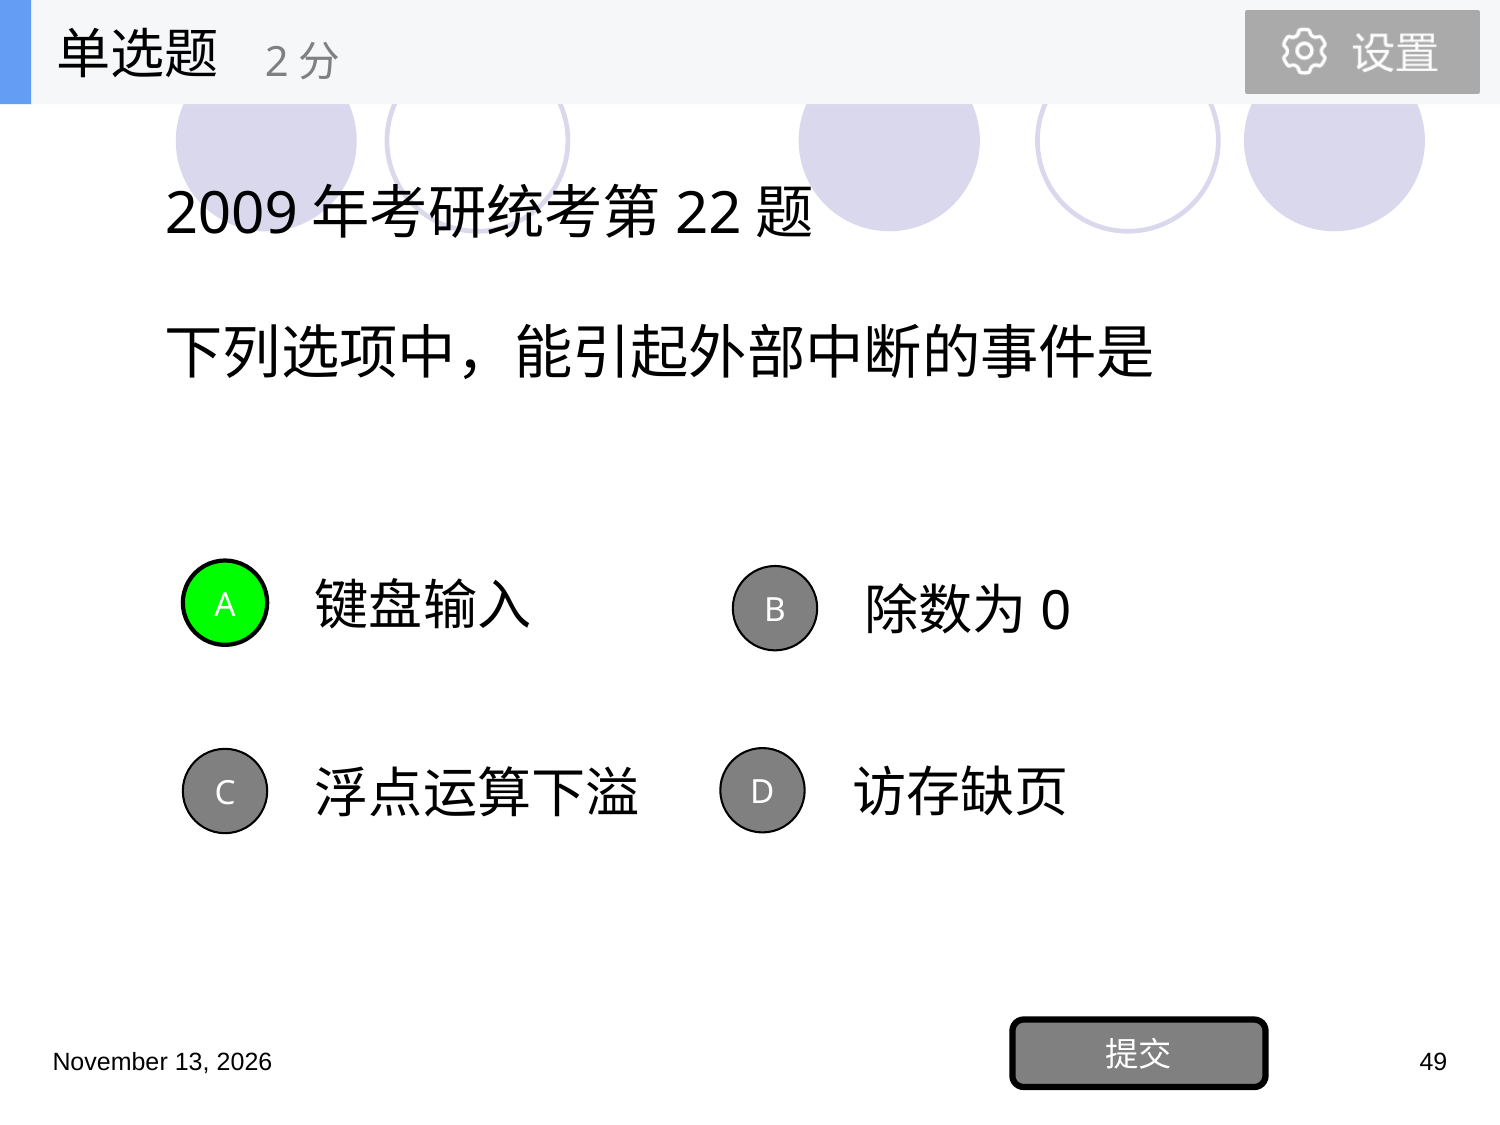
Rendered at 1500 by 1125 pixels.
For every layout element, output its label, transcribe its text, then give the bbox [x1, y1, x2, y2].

text_box 访存缺页 [837, 737, 1263, 843]
text_box B [730, 563, 820, 653]
text_box 2009年考研统考第22题 下列选项中，能引起外部中断的事件是 [149, 113, 1350, 456]
slide_number 49 [1112, 1037, 1463, 1113]
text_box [0, 0, 1500, 105]
text_box 除数为0 [849, 555, 1288, 661]
text_box D [718, 745, 807, 835]
text_box 浮点运算下溢 [299, 738, 738, 844]
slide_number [37, 1037, 388, 1113]
text_box 键盘输入 [299, 549, 750, 656]
picture [1245, 10, 1480, 94]
text_box 提交 [1010, 1017, 1268, 1090]
text_box A [180, 558, 270, 647]
text_box C [180, 746, 270, 836]
